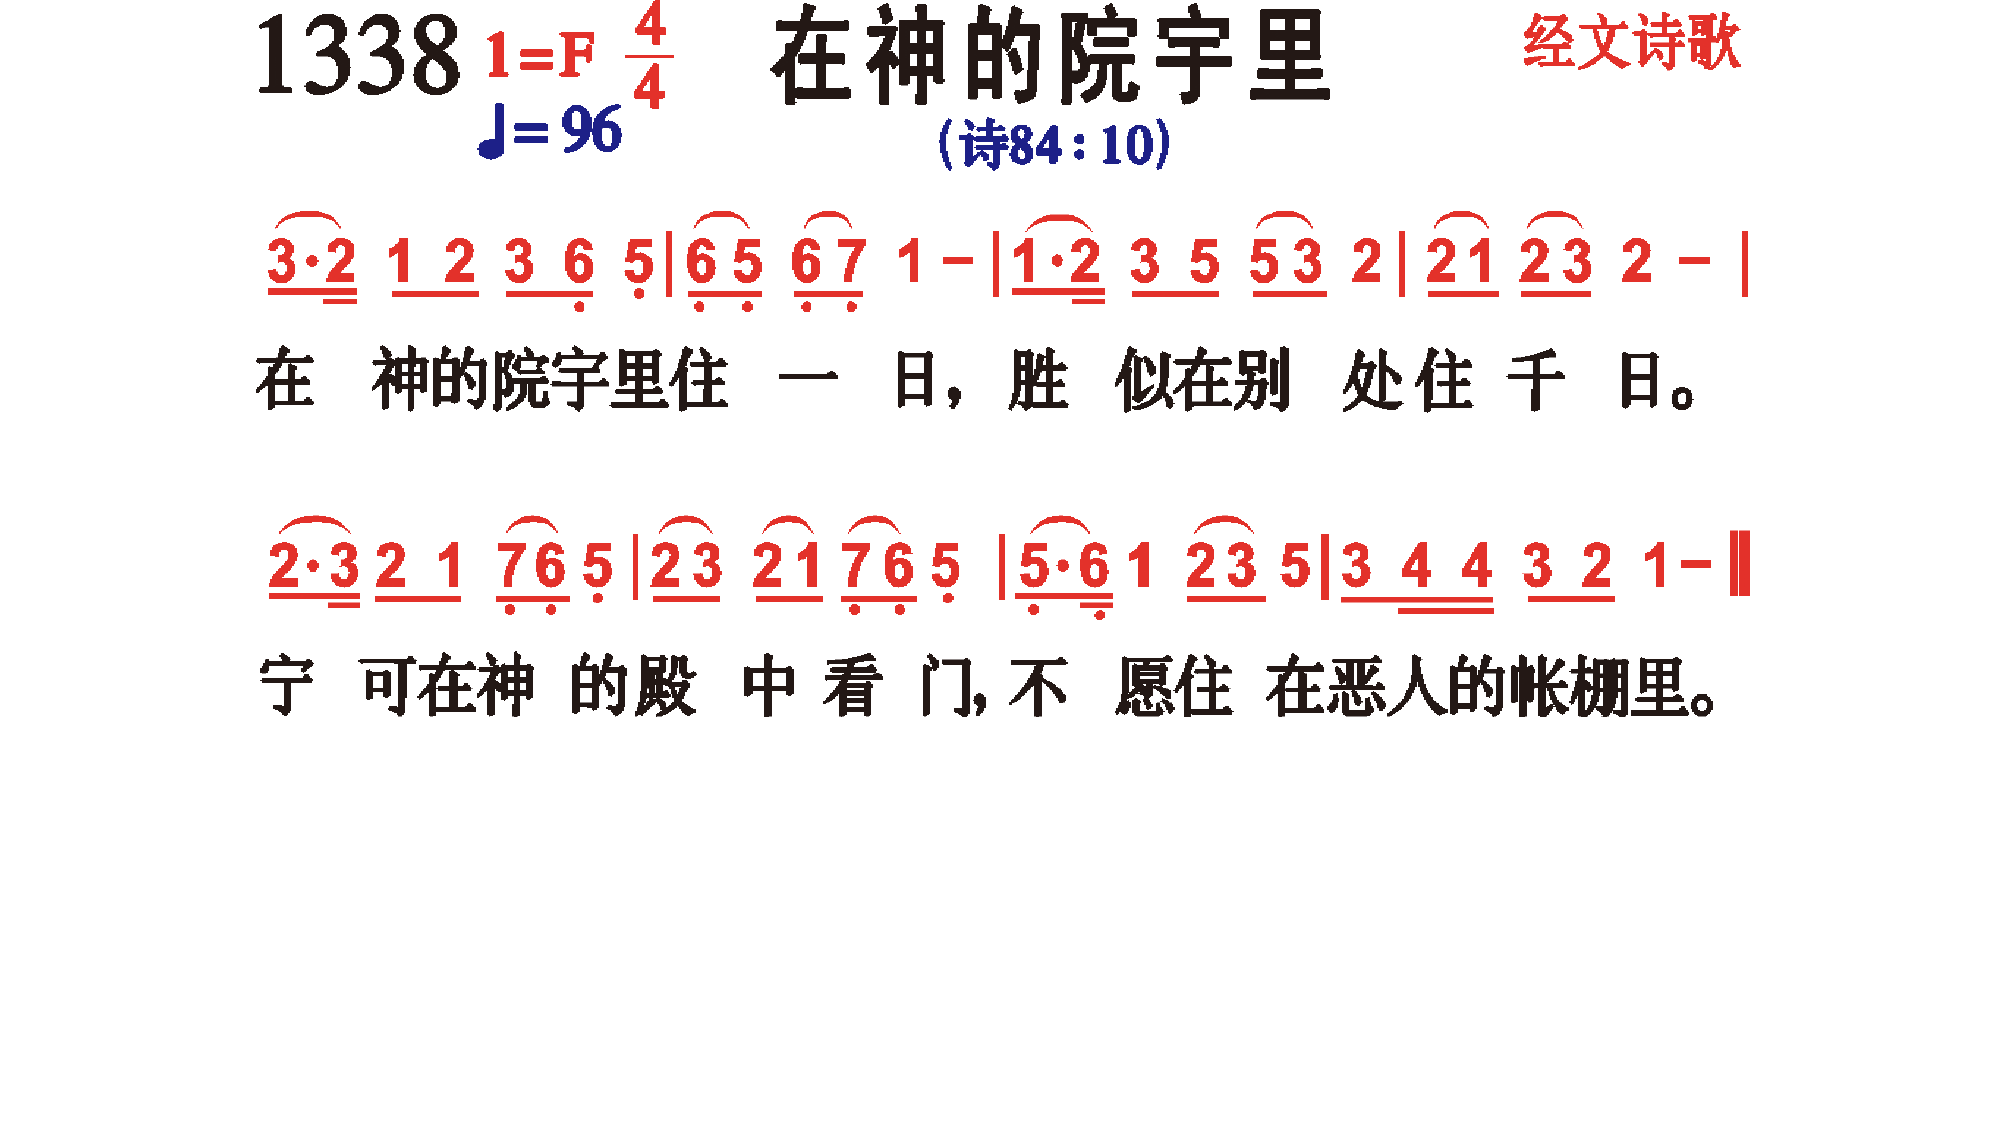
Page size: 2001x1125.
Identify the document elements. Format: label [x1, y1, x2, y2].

picture [249, 0, 1750, 717]
